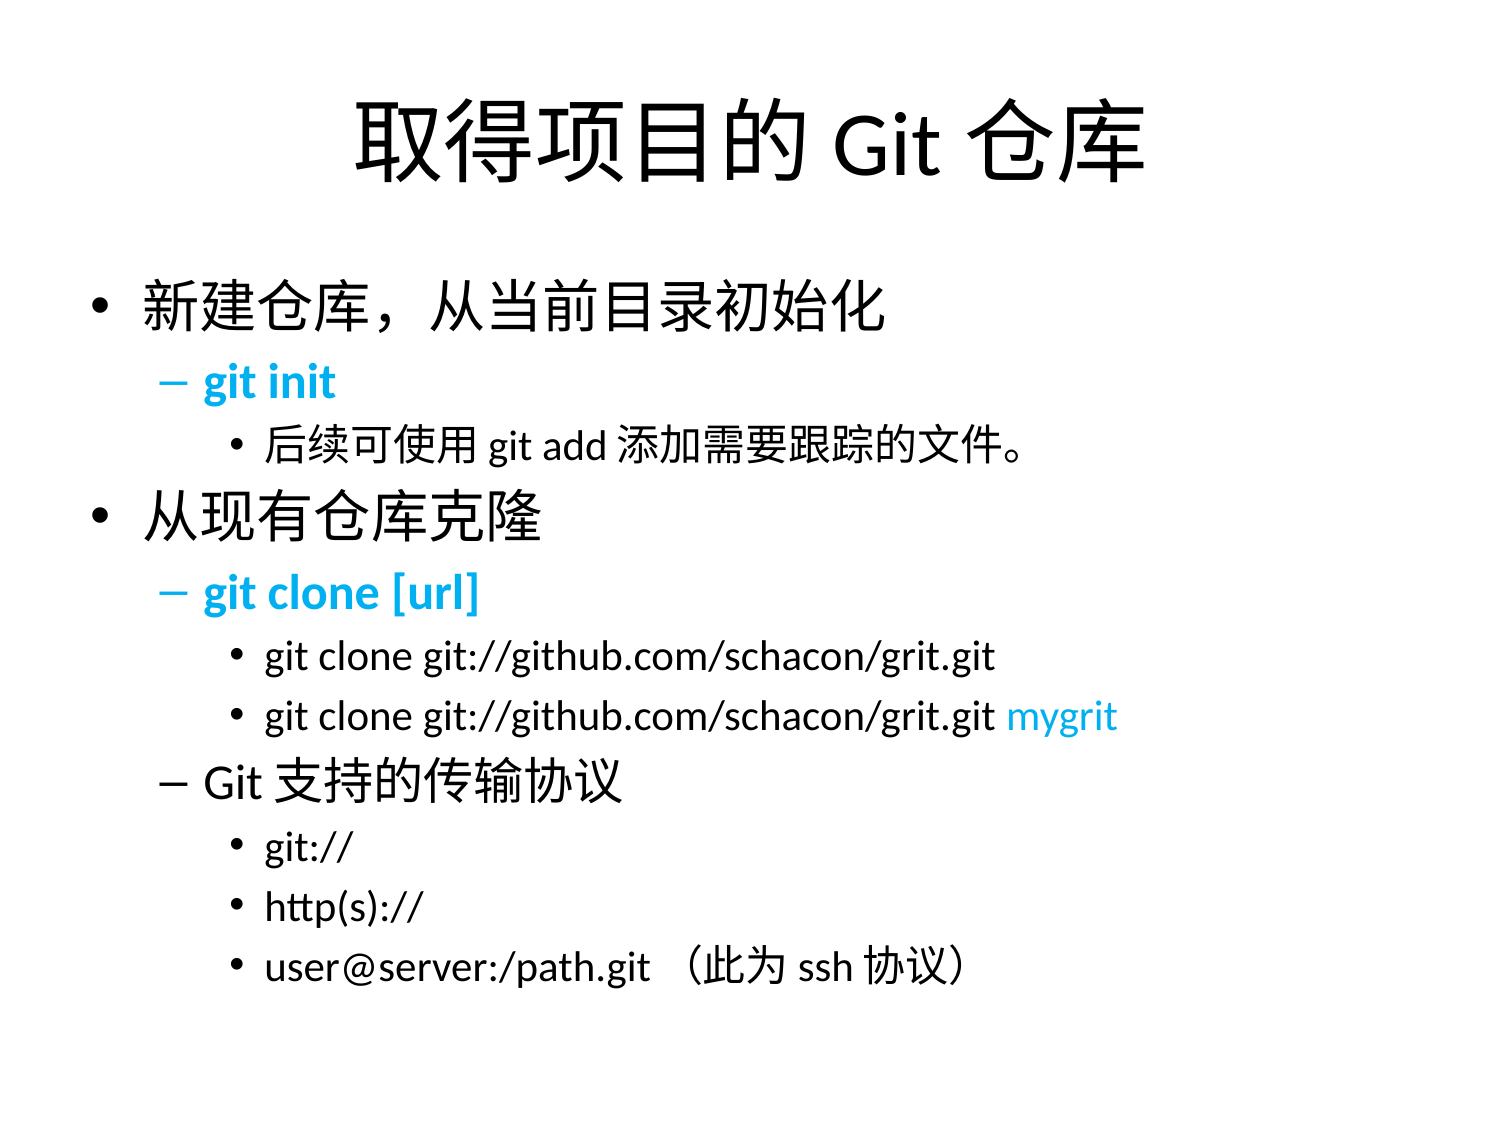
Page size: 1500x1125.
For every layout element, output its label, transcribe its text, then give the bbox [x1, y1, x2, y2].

list 新建仓库，从当前目录初始化 git init 后续可使用git add添加需要跟踪的文件。 从现有仓库克隆 git clone [url] git clone git://github.com/schacon/grit.git git clone git://github.com/schacon/grit.git mygrit Git支持的传输协议 git:// http(s):// user@server:/path.git（此为ssh协议） [75, 262, 1425, 1005]
title 取得项目的Git仓库 [75, 45, 1425, 233]
